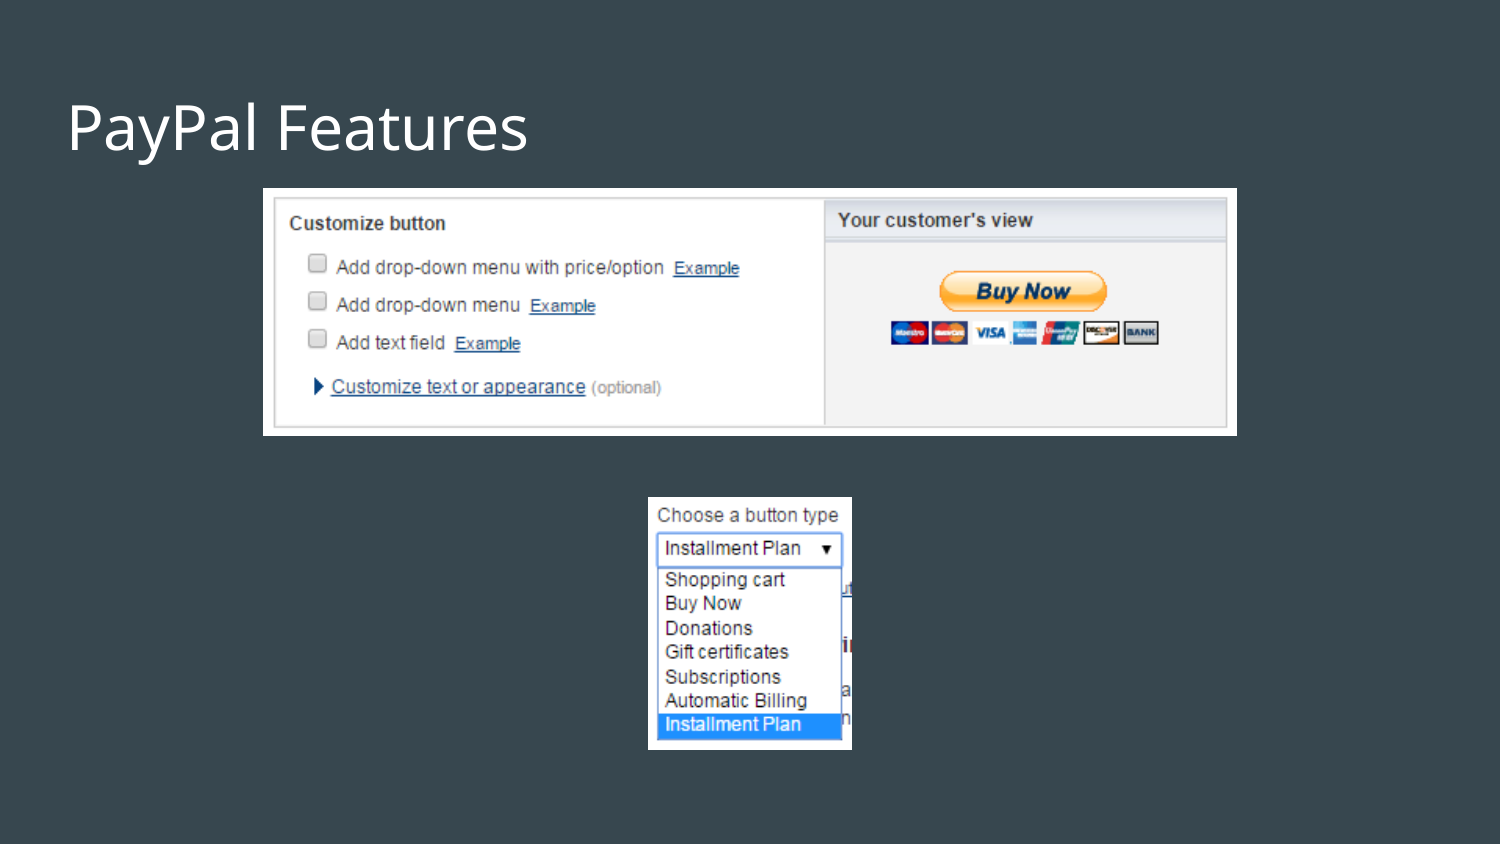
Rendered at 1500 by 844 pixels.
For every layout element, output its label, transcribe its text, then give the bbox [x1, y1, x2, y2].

picture [262, 188, 1237, 437]
title PayPal Features [51, 72, 1449, 167]
picture [648, 497, 852, 750]
